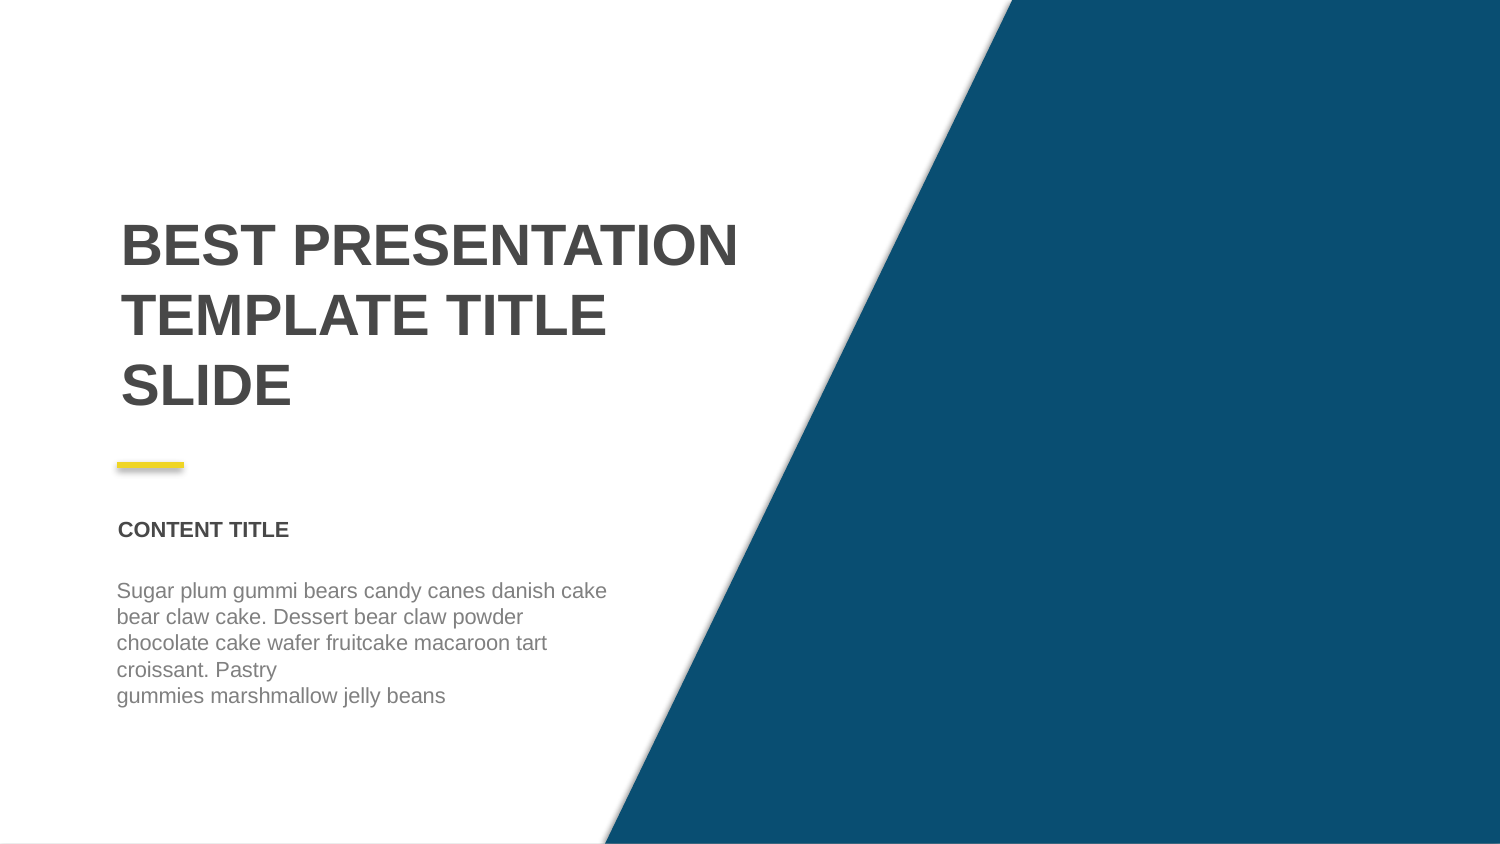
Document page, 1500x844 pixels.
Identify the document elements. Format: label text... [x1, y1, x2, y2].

text_box CONTENT TITLE [117, 508, 305, 550]
text_box BEST PRESENTATION TEMPLATE TITLE SLIDE [120, 200, 754, 425]
text_box Sugar plum gummi bears candy canes danish cake bear claw cake. Dessert bear claw powder chocolate cake wafer fruitcake macaroon tart croissant. Pastry gummies marshmallow jelly beans [116, 569, 637, 715]
text_box [604, 0, 1500, 844]
